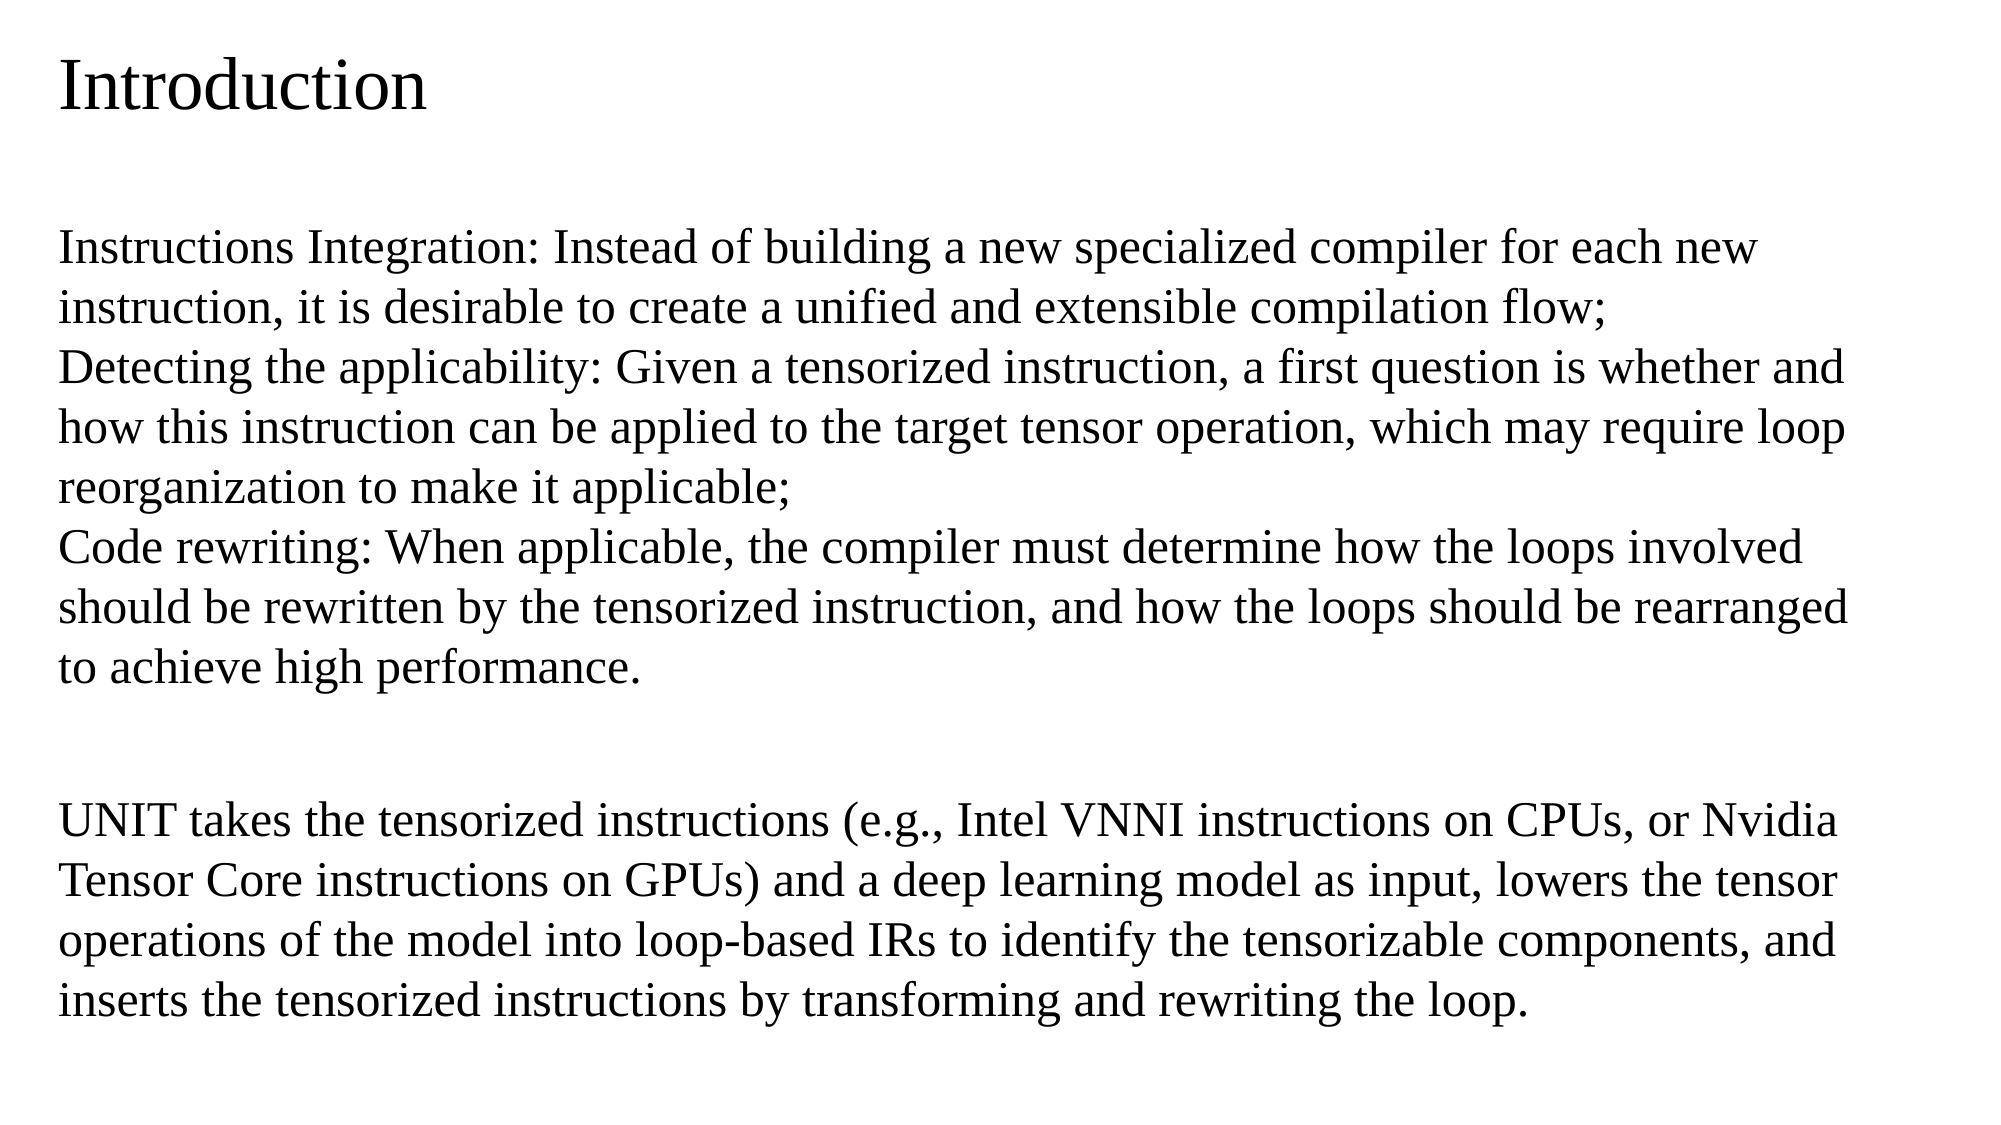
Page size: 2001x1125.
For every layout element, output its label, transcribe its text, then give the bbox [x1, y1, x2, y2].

text_box UNIT takes the tensorized instructions (e.g., Intel VNNI instructions on CPUs, or Nvidia Tensor Core instructions on GPUs) and a deep learning model as input, lowers the tensor operations of the model into loop-based IRs to identify the tensorizable components, and inserts the tensorized instructions by transforming and rewriting the loop. [43, 779, 1901, 1034]
text_box Instructions Integration: Instead of building a new specialized compiler for each new instruction, it is desirable to create a unified and extensible compilation flow; Detecting the applicability: Given a tensorized instruction, a first question is whether and how this instruction can be applied to the target tensor operation, which may require loop reorganization to make it applicable; Code rewriting: When applicable, the compiler must determine how the loops involved should be rewritten by the tensorized instruction, and how the loops should be rearranged to achieve high performance. [43, 206, 1901, 702]
text_box Introduction [43, 27, 524, 132]
